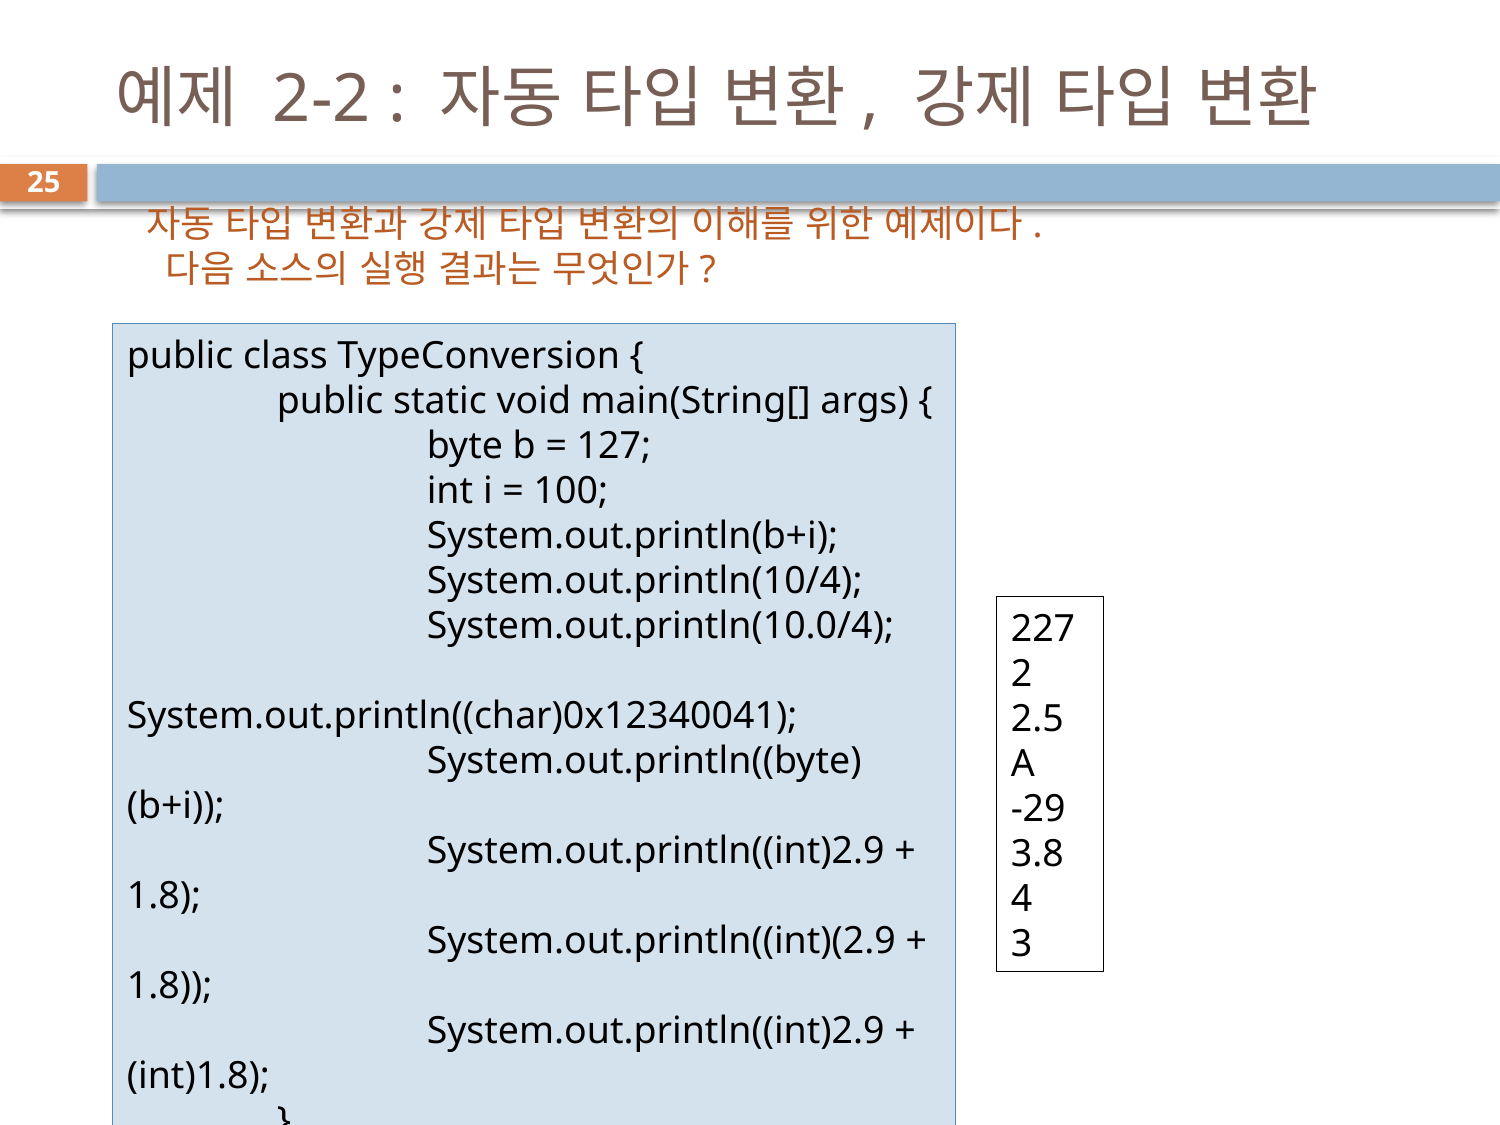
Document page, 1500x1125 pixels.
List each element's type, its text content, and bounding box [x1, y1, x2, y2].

text_box [0, 0, 1500, 75]
text_box 227 2 2.5 A -29 3.8 4 3 [996, 596, 1104, 972]
text_box 자동 타입 변환과 강제 타입 변환의 이해를 위한 예제이다. 다음 소스의 실행 결과는 무엇인가? [131, 192, 1058, 297]
title 예제 2-2 : 자동 타입 변환, 강제 타입 변환 [100, 75, 1438, 153]
text_box public class TypeConversion { public static void main(String[] args) { byte b = 127; int i = 100; System.out.println(b+i); System.out.println(10/4); System.out.println(10.0/4); System.out.println((char)0x12340041); System.out.println((byte)(b+i)); System.out.println((int)2.9 + 1.8); System.out.println((int)(2.9 + 1.8)); System.out.println((int)2.9 + (int)1.8); } } [112, 323, 956, 1125]
slide_number 25 [0, 162, 88, 203]
